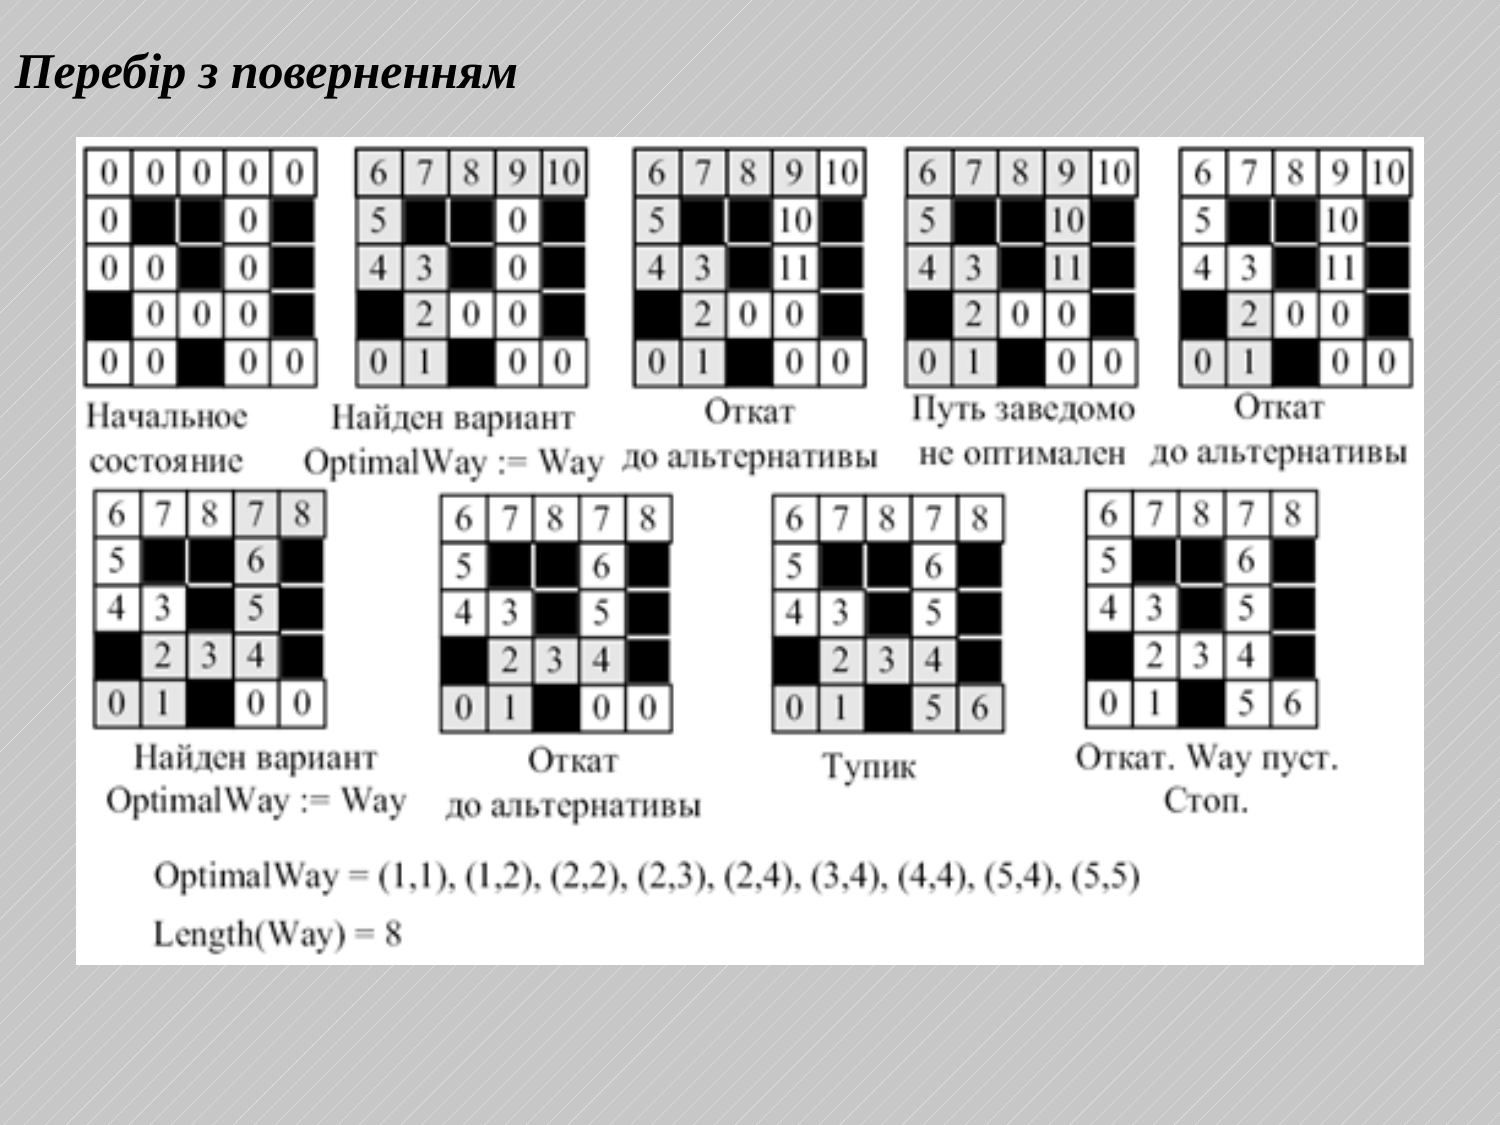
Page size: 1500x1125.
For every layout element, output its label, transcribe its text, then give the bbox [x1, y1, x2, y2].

picture [76, 137, 1424, 965]
text_box Перебір з поверненням [0, 30, 573, 106]
